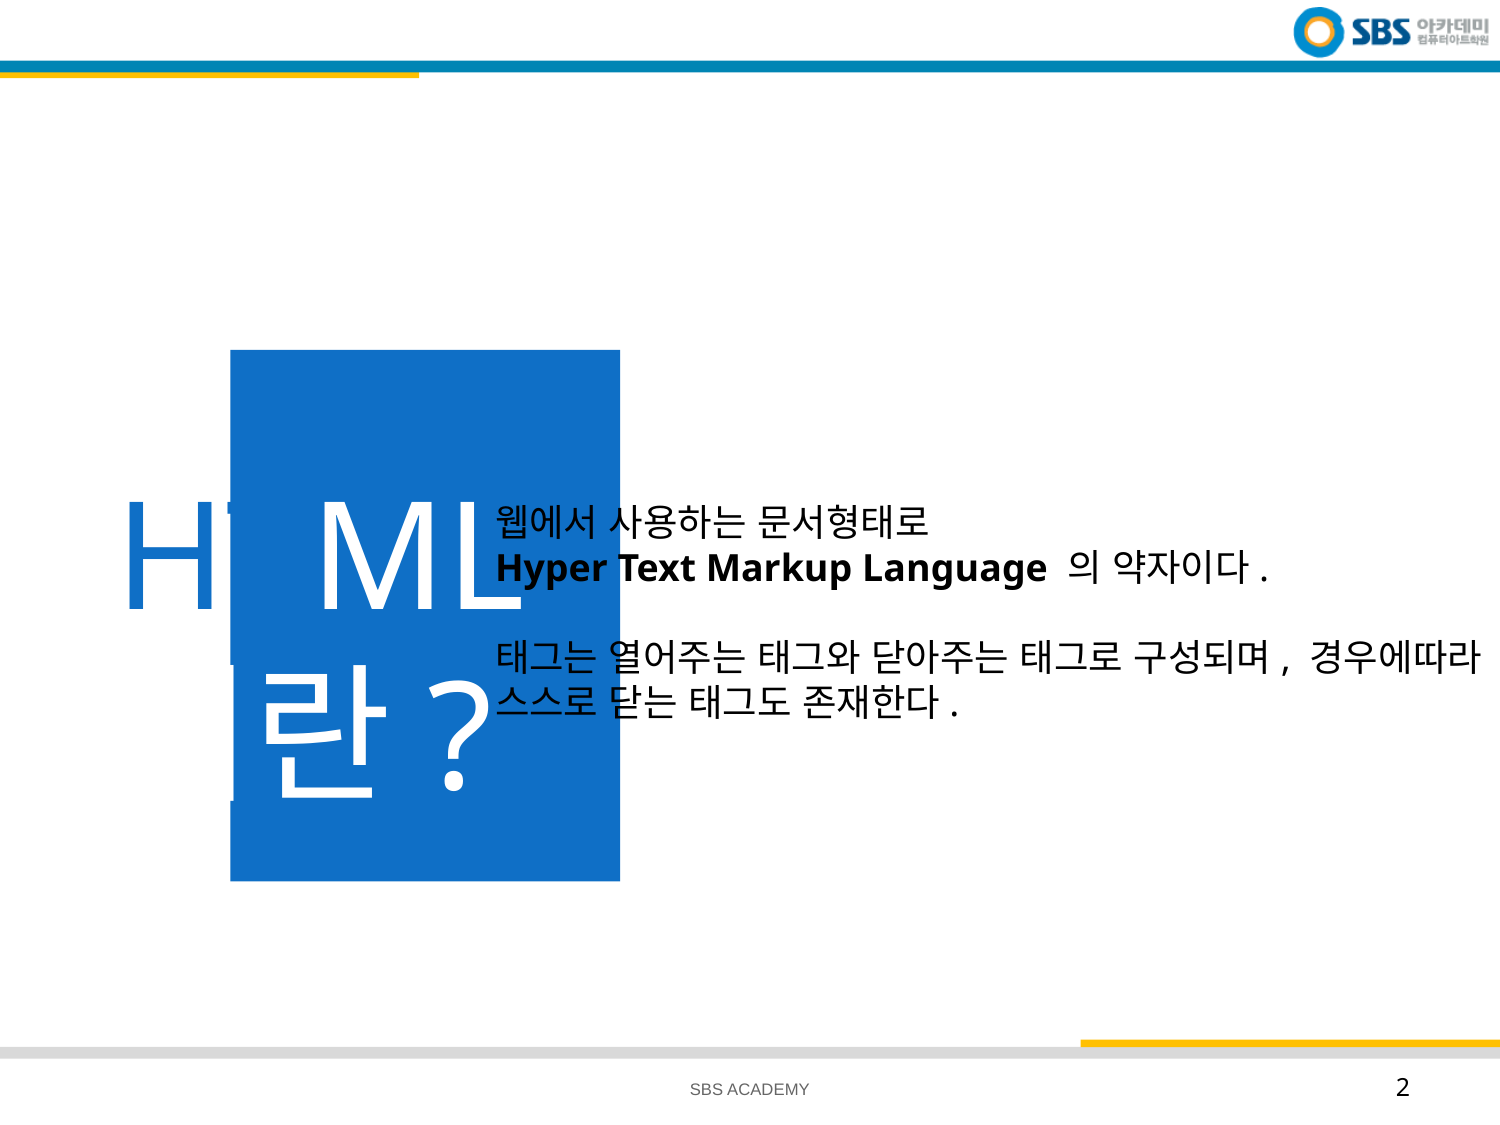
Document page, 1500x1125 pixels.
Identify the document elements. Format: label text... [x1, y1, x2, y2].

picture [1293, 7, 1490, 60]
picture [1305, 17, 1335, 47]
text_box 웹에서 사용하는 문서형태로 Hyper Text Markup Language 의 약자이다. 태그는 열어주는 태그와 닫아주는 태그로 구성되며, 경우에따라 스스로 닫는 태그도 존재한다. [480, 491, 1500, 732]
footer SBS ACADEMY [512, 1058, 988, 1119]
slide_number 2 [1074, 1058, 1425, 1119]
text_box [228, 348, 622, 373]
title HTML이란? [100, 373, 656, 906]
